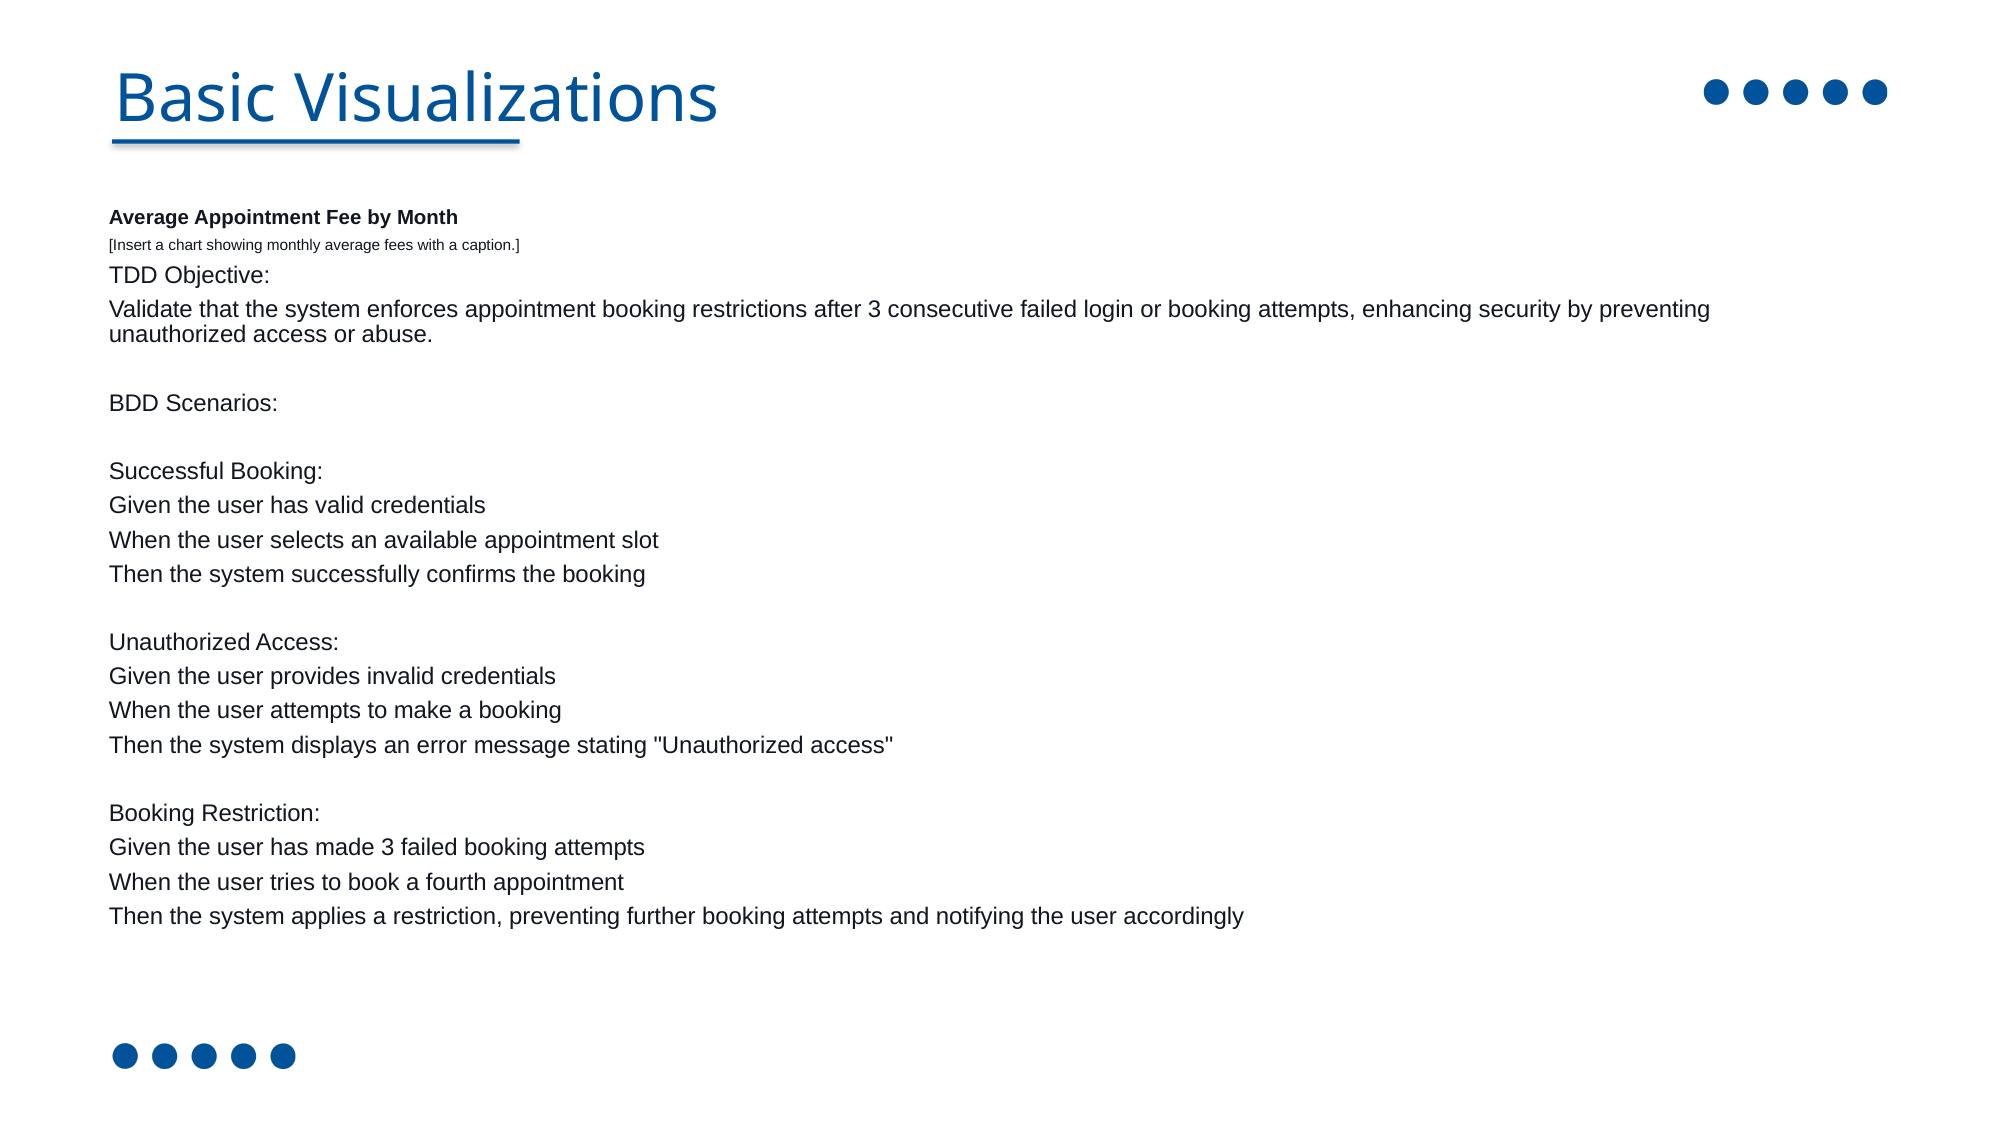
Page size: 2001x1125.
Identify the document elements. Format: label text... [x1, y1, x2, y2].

picture [1710, 78, 1888, 106]
picture [112, 1042, 296, 1070]
text_box Average Appointment Fee by Month [Insert a chart showing monthly average fees with a caption.] TDD Objective: Validate that the system enforces appointment booking restrictions after 3 consecutive failed login or booking attempts, enhancing security by preventing unauthorized access or abuse. BDD Scenarios: Successful Booking: Given the user has valid credentials When the user selects an available appointment slot Then the system successfully confirms the booking Unauthorized Access: Given the user provides invalid credentials When the user attempts to make a booking Then the system displays an error message stating "Unauthorized access" Booking Restriction: Given the user has made 3 failed booking attempts When the user tries to book a fourth appointment Then the system applies a restriction, preventing further booking attempts and notifying the user accordingly [94, 199, 1843, 939]
text_box Basic Visualizations [100, 29, 1710, 170]
